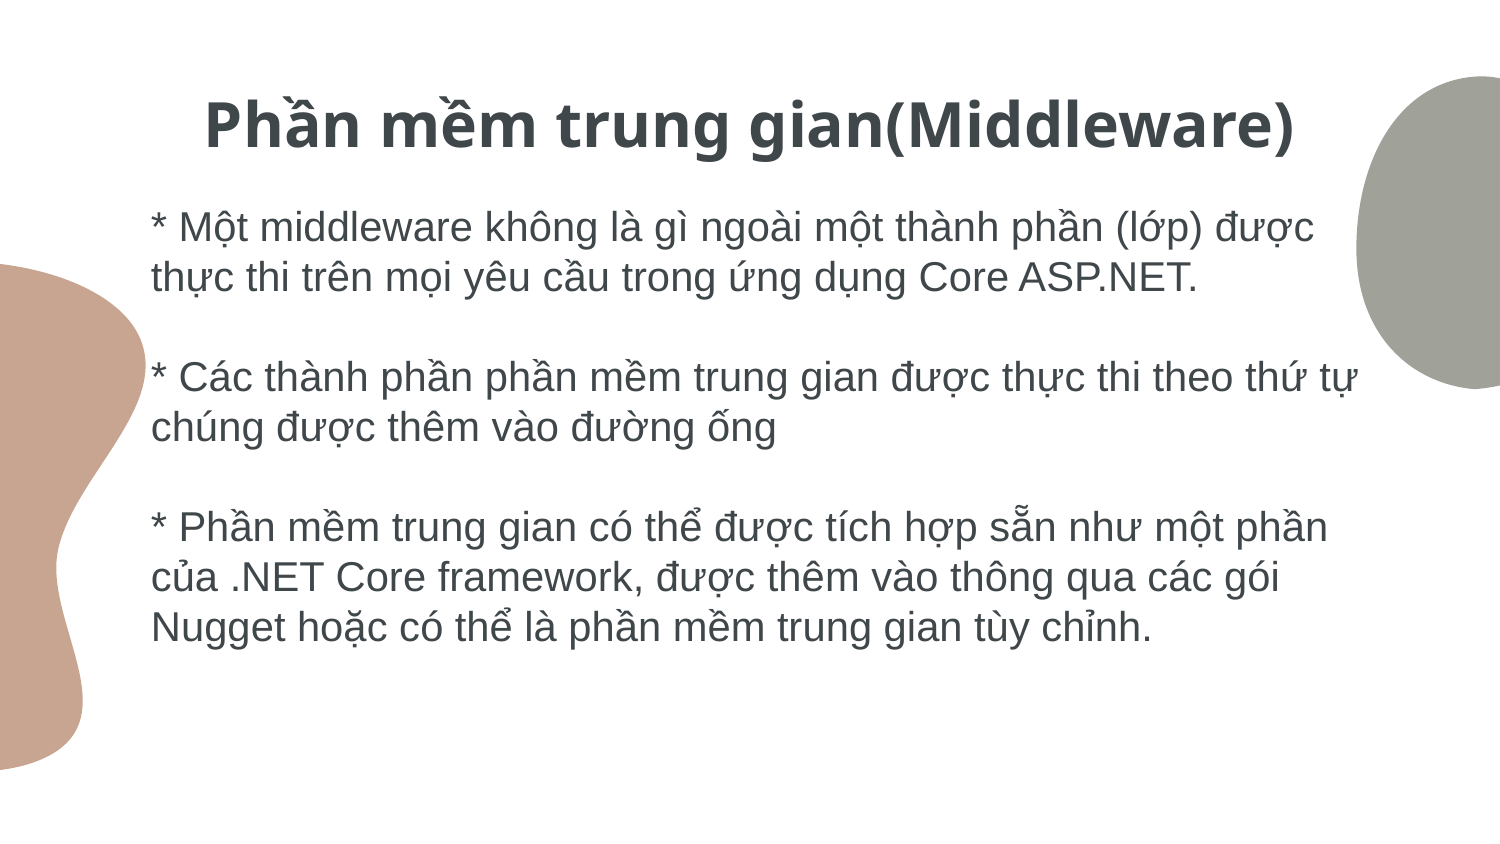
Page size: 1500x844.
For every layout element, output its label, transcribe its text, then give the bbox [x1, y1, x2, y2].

subtitle * Một middleware không là gì ngoài một thành phần (lớp) được thực thi trên mọi yêu cầu trong ứng dụng Core ASP.NET. * Các thành phần phần mềm trung gian được thực thi theo thứ tự chúng được thêm vào đường ống * Phần mềm trung gian có thể được tích hợp sẵn như một phần của .NET Core framework, được thêm vào thông qua các gói Nugget hoặc có thể là phần mềm trung gian tùy chỉnh. [116, 184, 1383, 750]
title Phần mềm trung gian(Middleware) [116, 85, 1383, 175]
